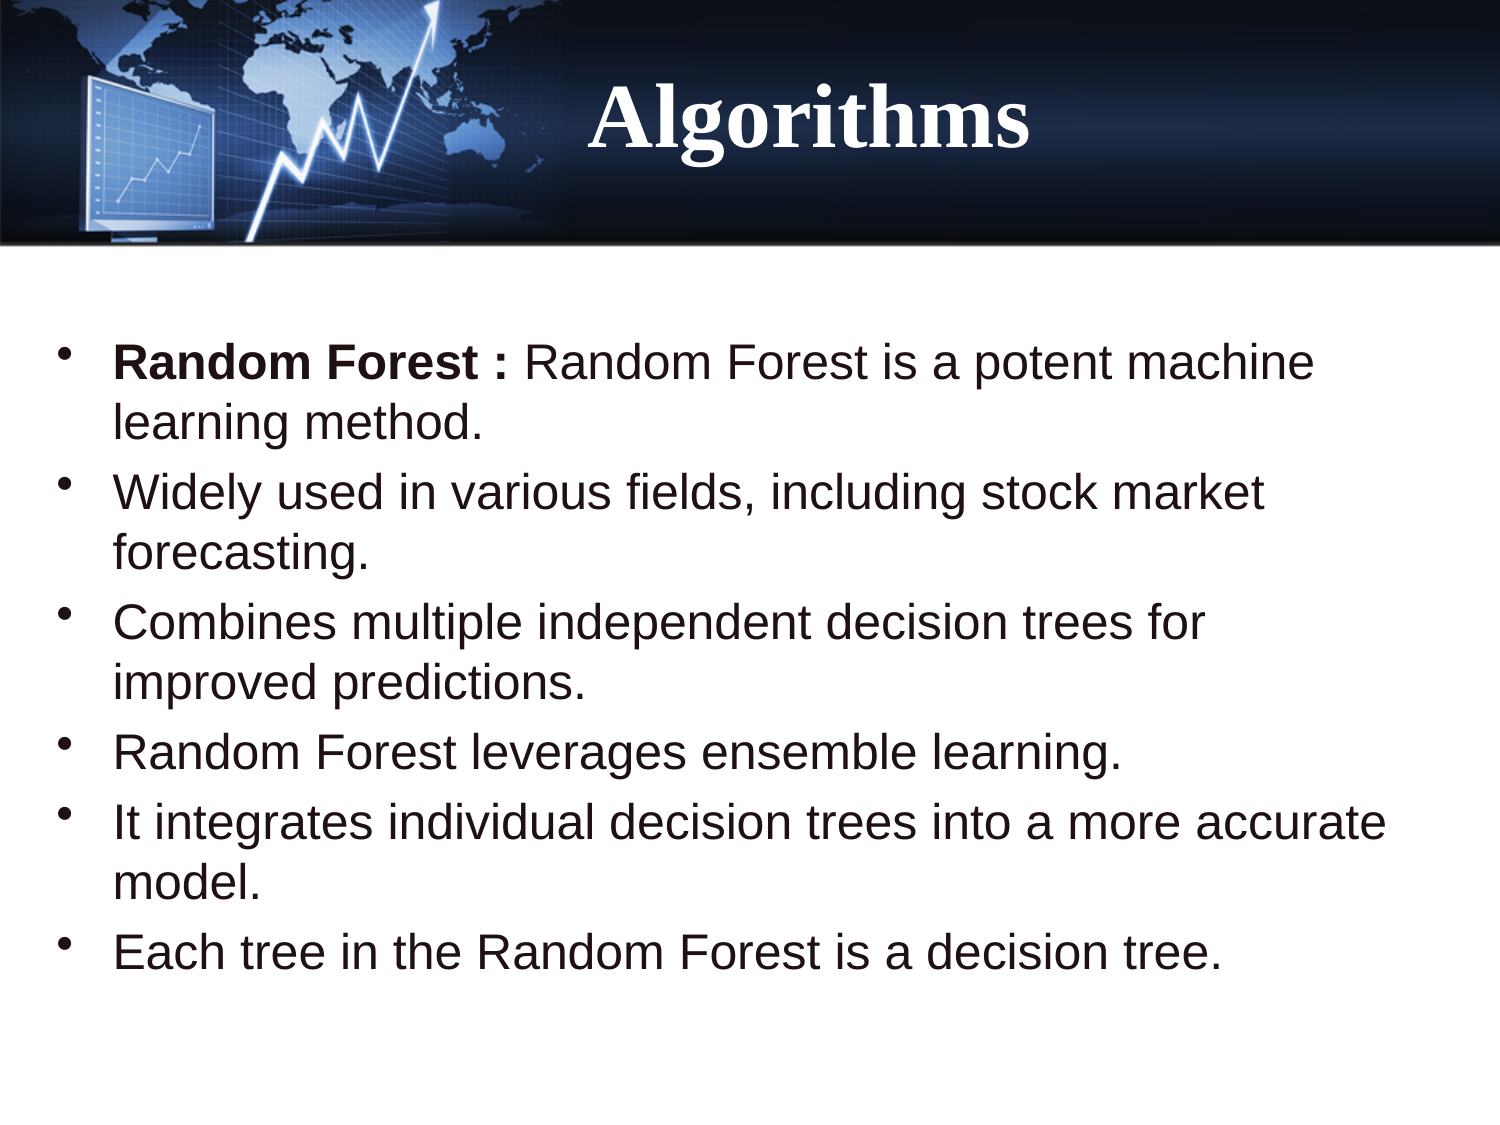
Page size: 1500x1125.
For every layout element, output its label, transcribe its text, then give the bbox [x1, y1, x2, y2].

title Algorithms [572, 69, 1500, 154]
picture [0, 0, 1500, 1125]
list Random Forest : Random Forest is a potent machine learning method. Widely used in various fields, including stock market forecasting. Combines multiple independent decision trees for improved predictions. Random Forest leverages ensemble learning. It integrates individual decision trees into a more accurate model. Each tree in the Random Forest is a decision tree. [41, 321, 1412, 1125]
